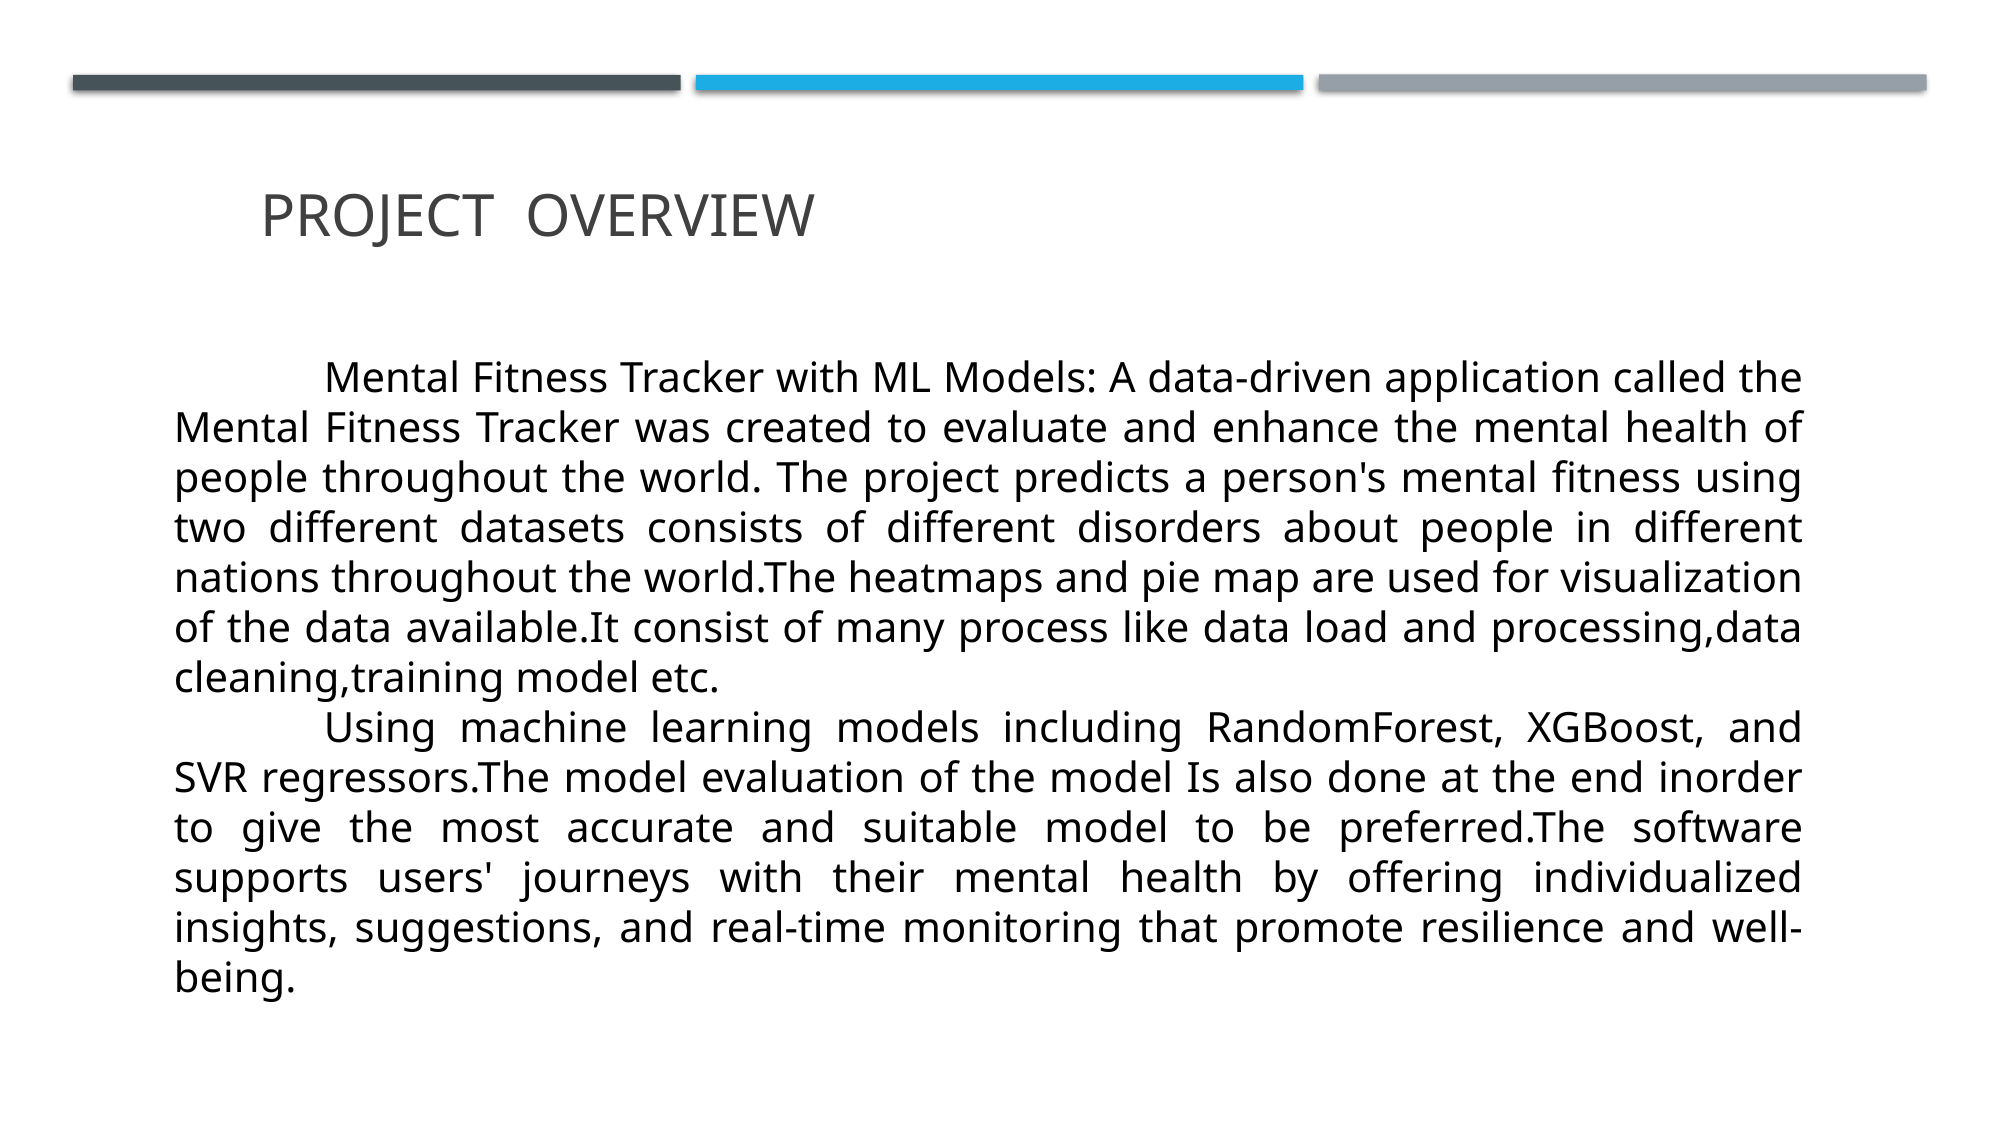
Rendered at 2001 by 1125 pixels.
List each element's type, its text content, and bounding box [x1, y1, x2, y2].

title PROJECT OVERVIEW [95, 115, 1905, 311]
text_box Mental Fitness Tracker with ML Models: A data-driven application called the Mental Fitness Tracker was created to evaluate and enhance the mental health of people throughout the world. The project predicts a person's mental fitness using two different datasets consists of different disorders about people in different nations throughout the world.The heatmaps and pie map are used for visualization of the data available.It consist of many process like data load and processing,data cleaning,training model etc. Using machine learning models including RandomForest, XGBoost, and SVR regressors.The model evaluation of the model Is also done at the end inorder to give the most accurate and suitable model to be preferred.The software supports users' journeys with their mental health by offering individualized insights, suggestions, and real-time monitoring that promote resilience and well-being. [159, 343, 1819, 1009]
